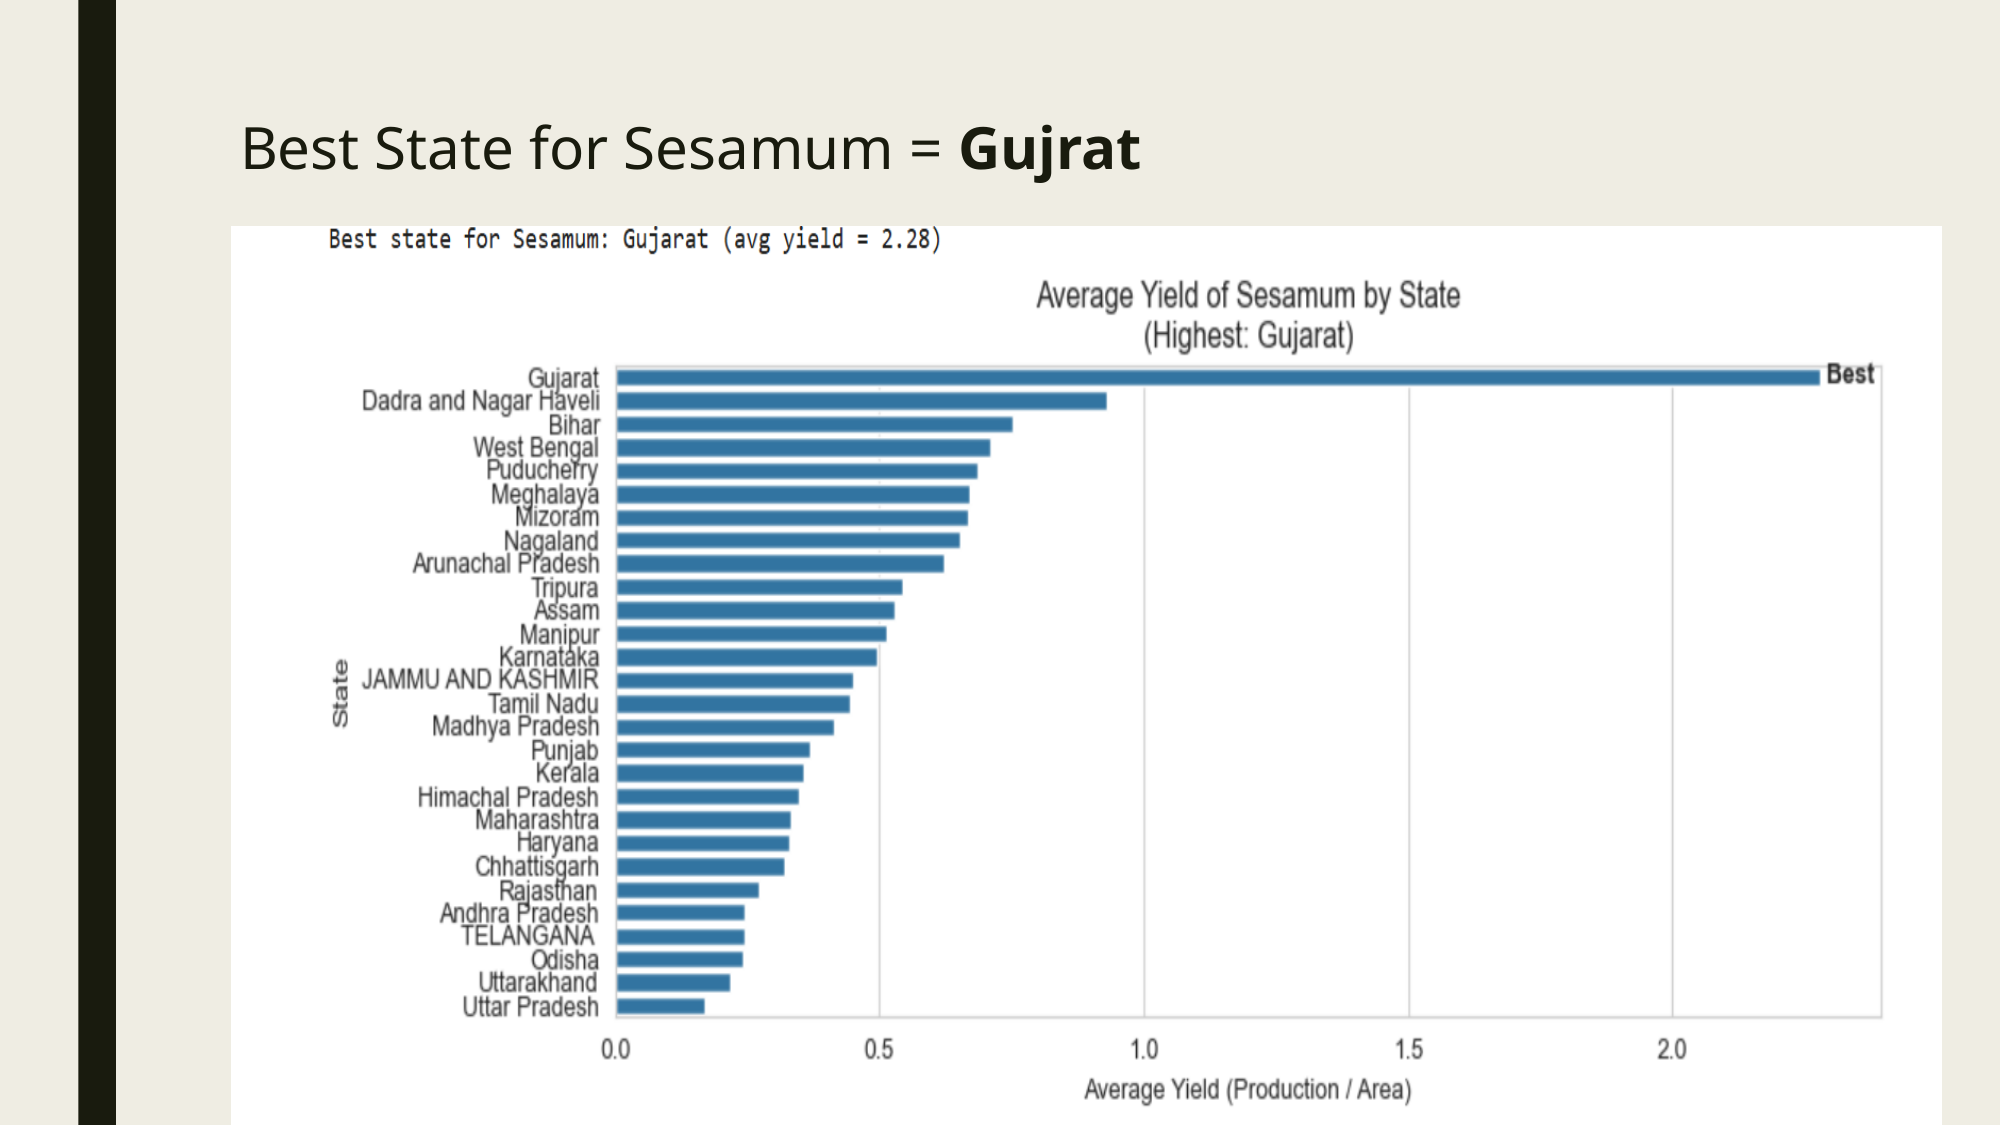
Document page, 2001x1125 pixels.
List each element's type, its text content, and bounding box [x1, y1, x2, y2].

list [231, 226, 1942, 1125]
title Best State for Sesamum = Gujrat [225, 112, 1800, 227]
